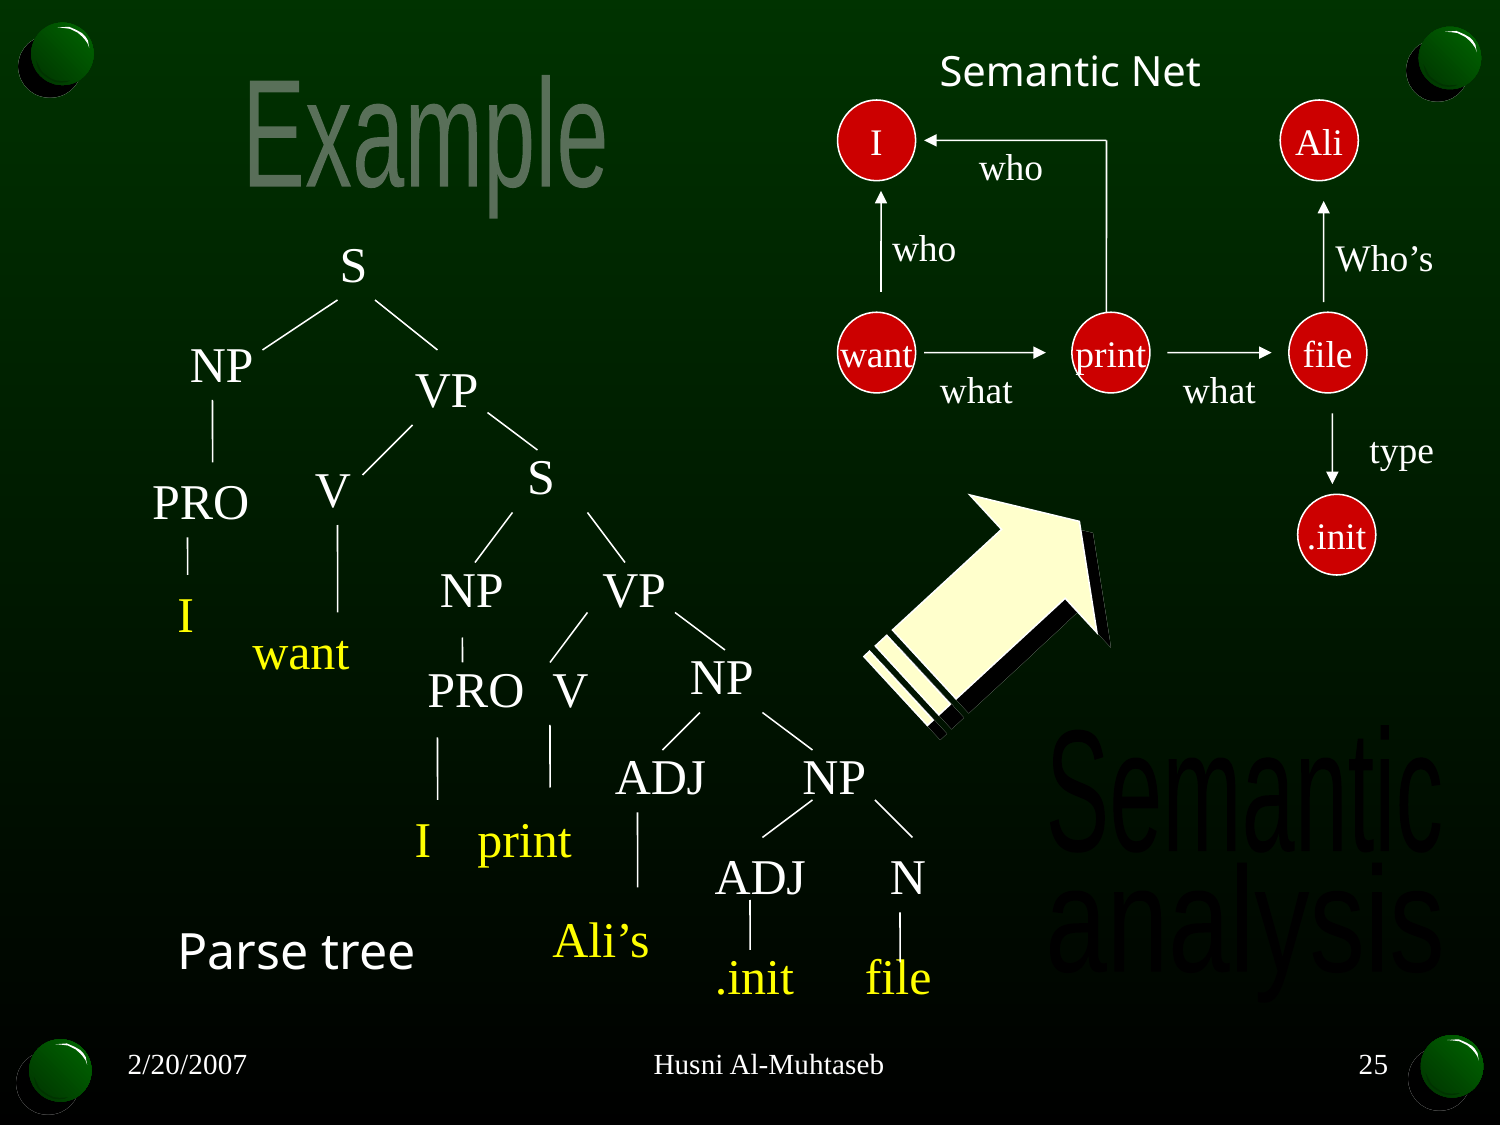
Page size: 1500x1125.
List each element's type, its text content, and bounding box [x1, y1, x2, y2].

text_box S [324, 224, 413, 300]
text_box [875, 635, 951, 715]
text_box I [399, 799, 462, 875]
slide_number 25 [1074, 1024, 1404, 1101]
text_box [892, 585, 1097, 699]
text_box NP [174, 324, 275, 400]
text_box PRO [412, 649, 537, 725]
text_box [837, 37, 1463, 576]
text_box ADJ [699, 837, 838, 913]
footer Husni Al-Muhtaseb [490, 1024, 1048, 1101]
text_box VP [587, 549, 688, 625]
text_box [863, 651, 934, 726]
text_box NP [675, 637, 775, 713]
text_box want [237, 612, 375, 688]
text_box NP [787, 737, 888, 813]
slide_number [112, 1024, 478, 1101]
text_box NP [425, 549, 525, 625]
text_box V [537, 649, 625, 725]
text_box ADJ [599, 737, 738, 813]
text_box print [462, 799, 588, 875]
text_box Ali’s [537, 899, 688, 975]
text_box file [849, 937, 975, 1013]
text_box Parse tree [162, 912, 525, 988]
text_box .init [699, 937, 825, 1013]
text_box V [299, 449, 388, 525]
text_box N [874, 837, 963, 913]
text_box PRO [137, 462, 275, 538]
text_box I [162, 574, 250, 650]
text_box VP [399, 349, 500, 425]
text_box S [512, 437, 600, 513]
